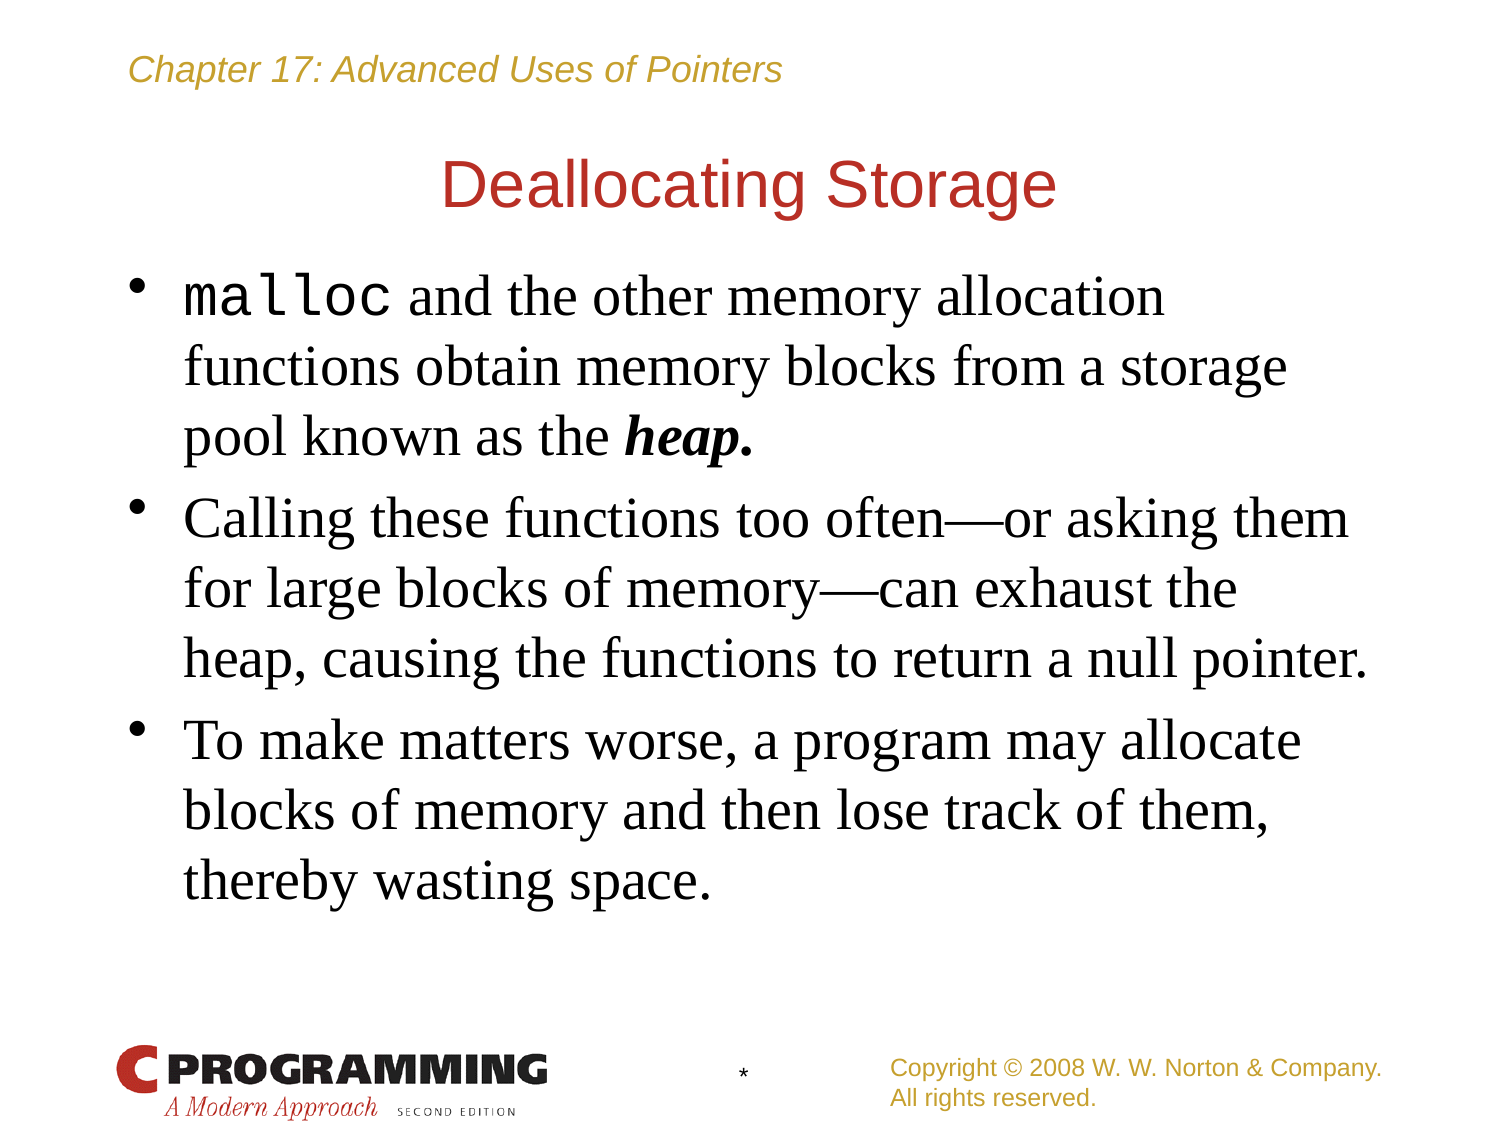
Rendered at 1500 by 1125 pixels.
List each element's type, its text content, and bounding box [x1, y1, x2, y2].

text_box Copyright © 2008 W. W. Norton & Company. All rights reserved. [874, 1043, 1388, 1119]
picture [112, 1041, 550, 1123]
text_box * [687, 1050, 800, 1100]
list malloc and the other memory allocation functions obtain memory blocks from a storage pool known as the heap. Calling these functions too often—or asking them for large blocks of memory—can exhaust the heap, causing the functions to return a null pointer. To make matters worse, a program may allocate blocks of memory and then lose track of them, thereby wasting space. [112, 249, 1388, 1038]
title Deallocating Storage [112, 125, 1388, 238]
